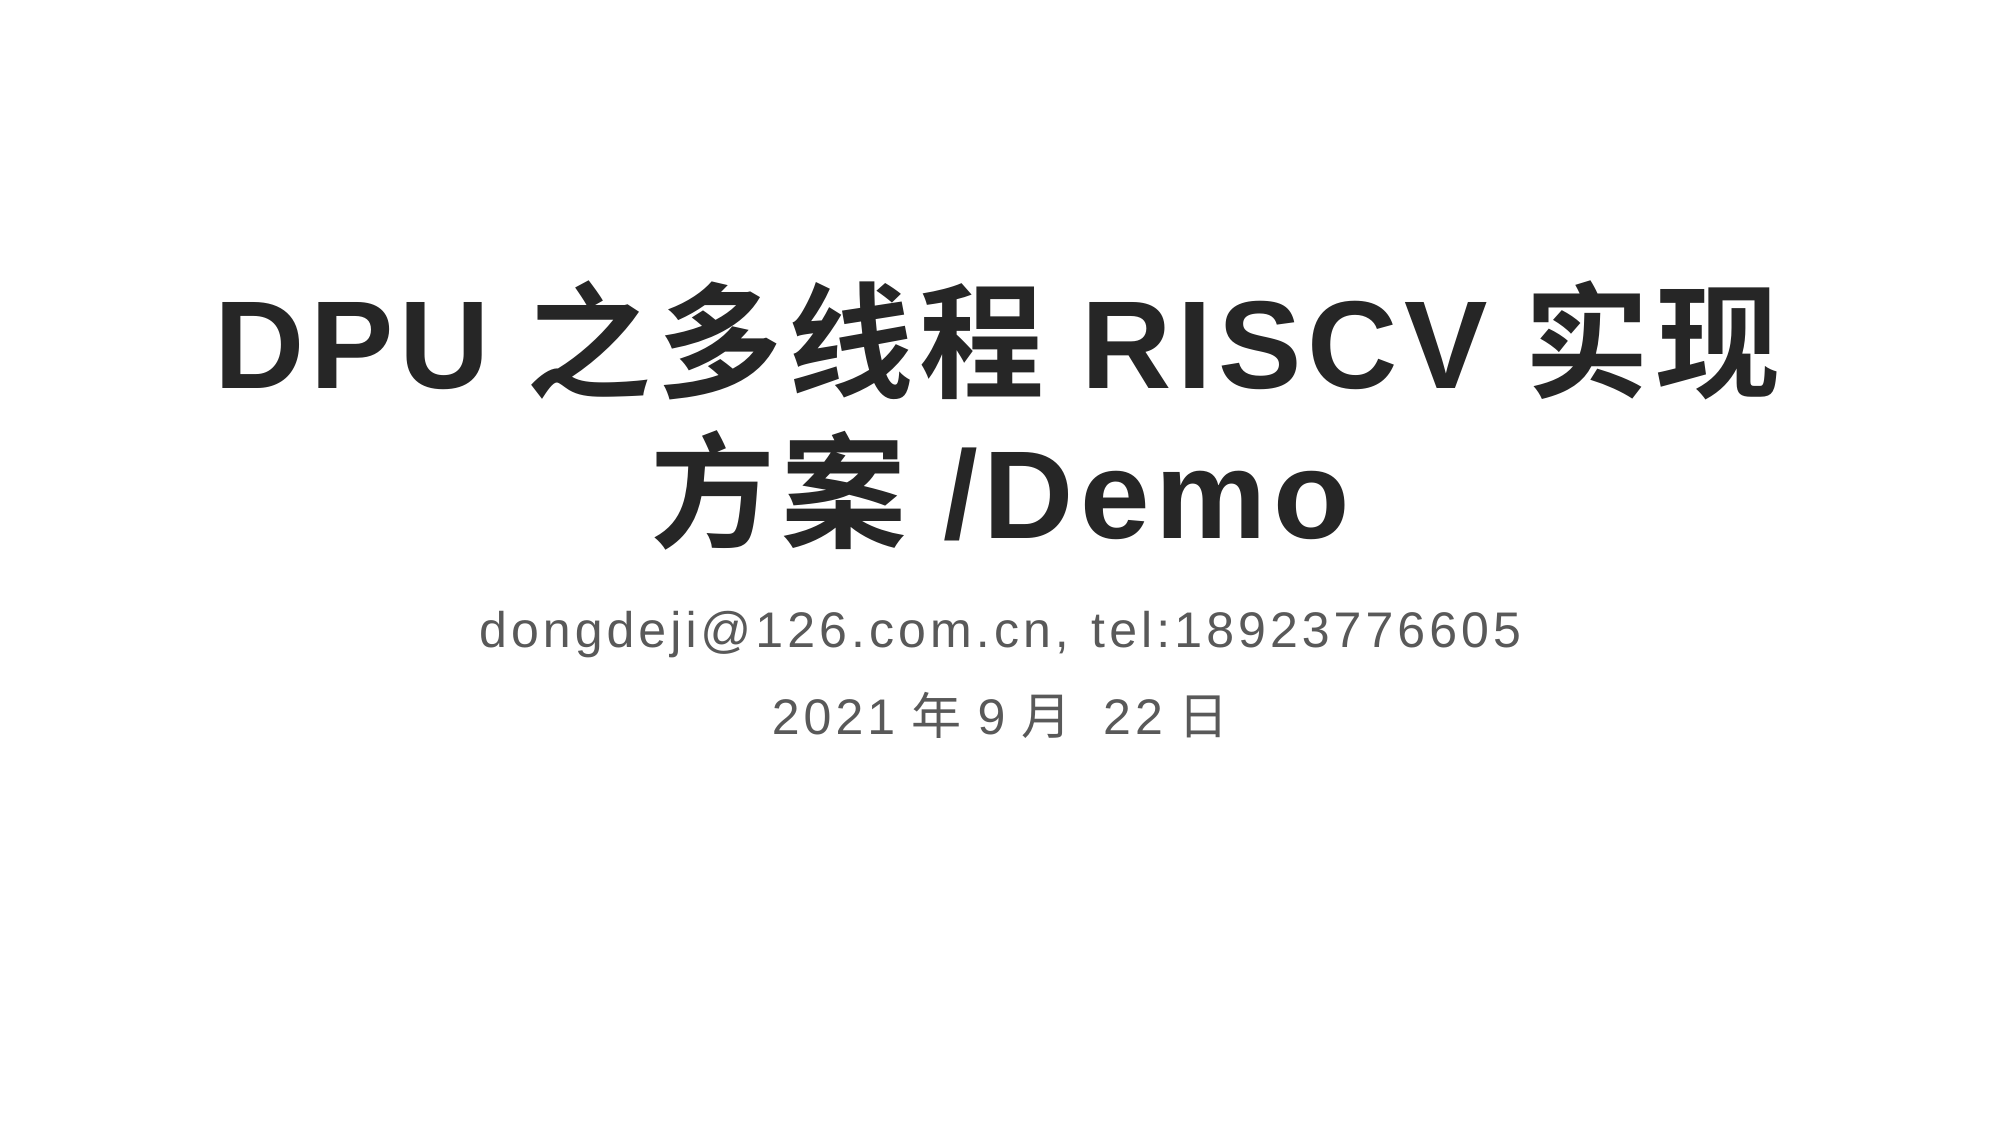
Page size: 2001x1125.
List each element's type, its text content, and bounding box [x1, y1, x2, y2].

text_box DPU之多线程RISCV实现方案/Demo [196, 149, 1805, 572]
text_box dongdeji@126.com.cn, tel:18923776605 2021年9月 22日 [196, 584, 1805, 826]
